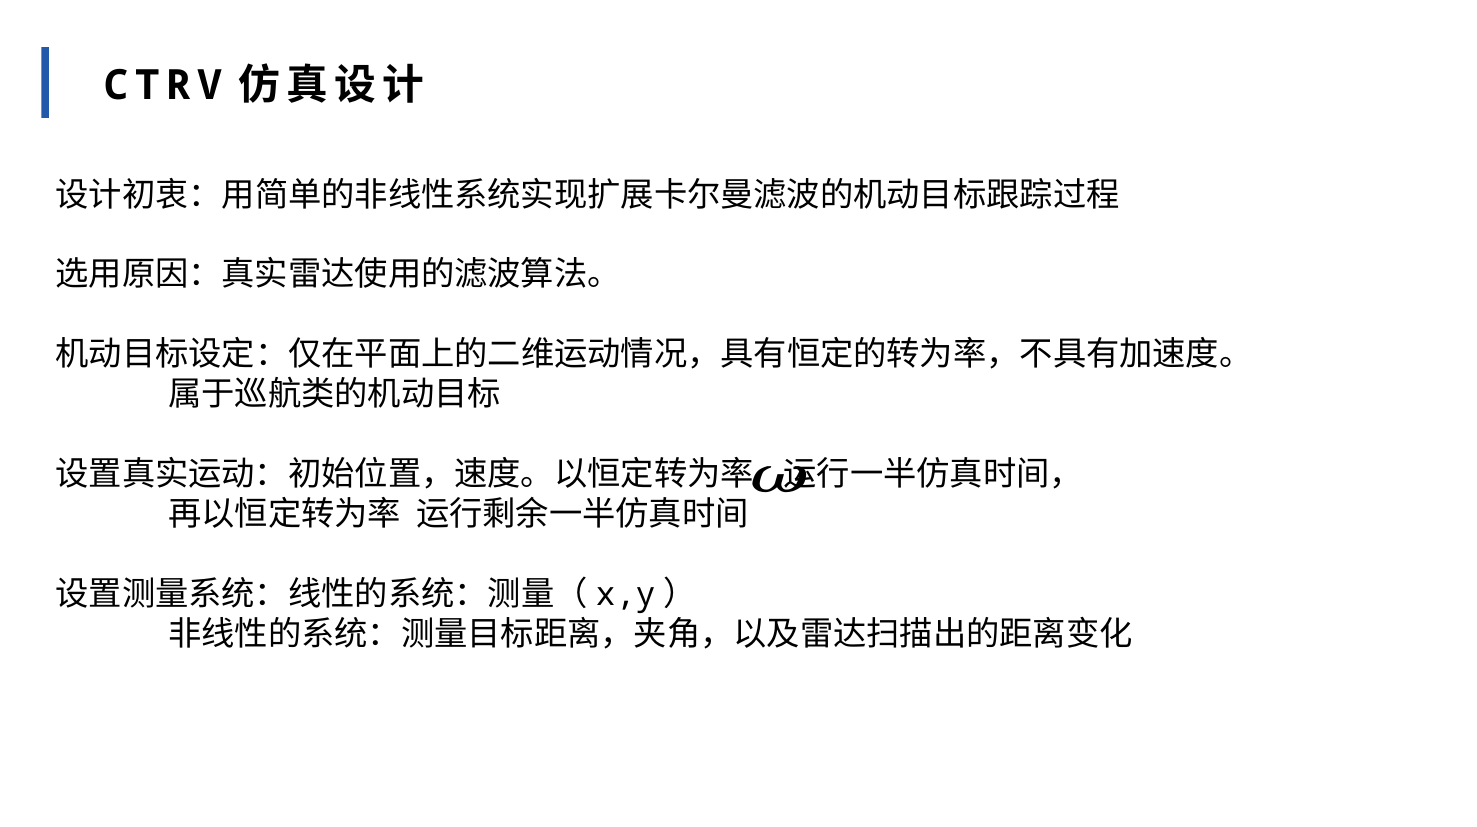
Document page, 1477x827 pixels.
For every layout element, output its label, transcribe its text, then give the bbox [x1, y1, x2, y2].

text_box CTRV仿真设计 [92, 51, 436, 113]
text_box [39, 45, 51, 120]
